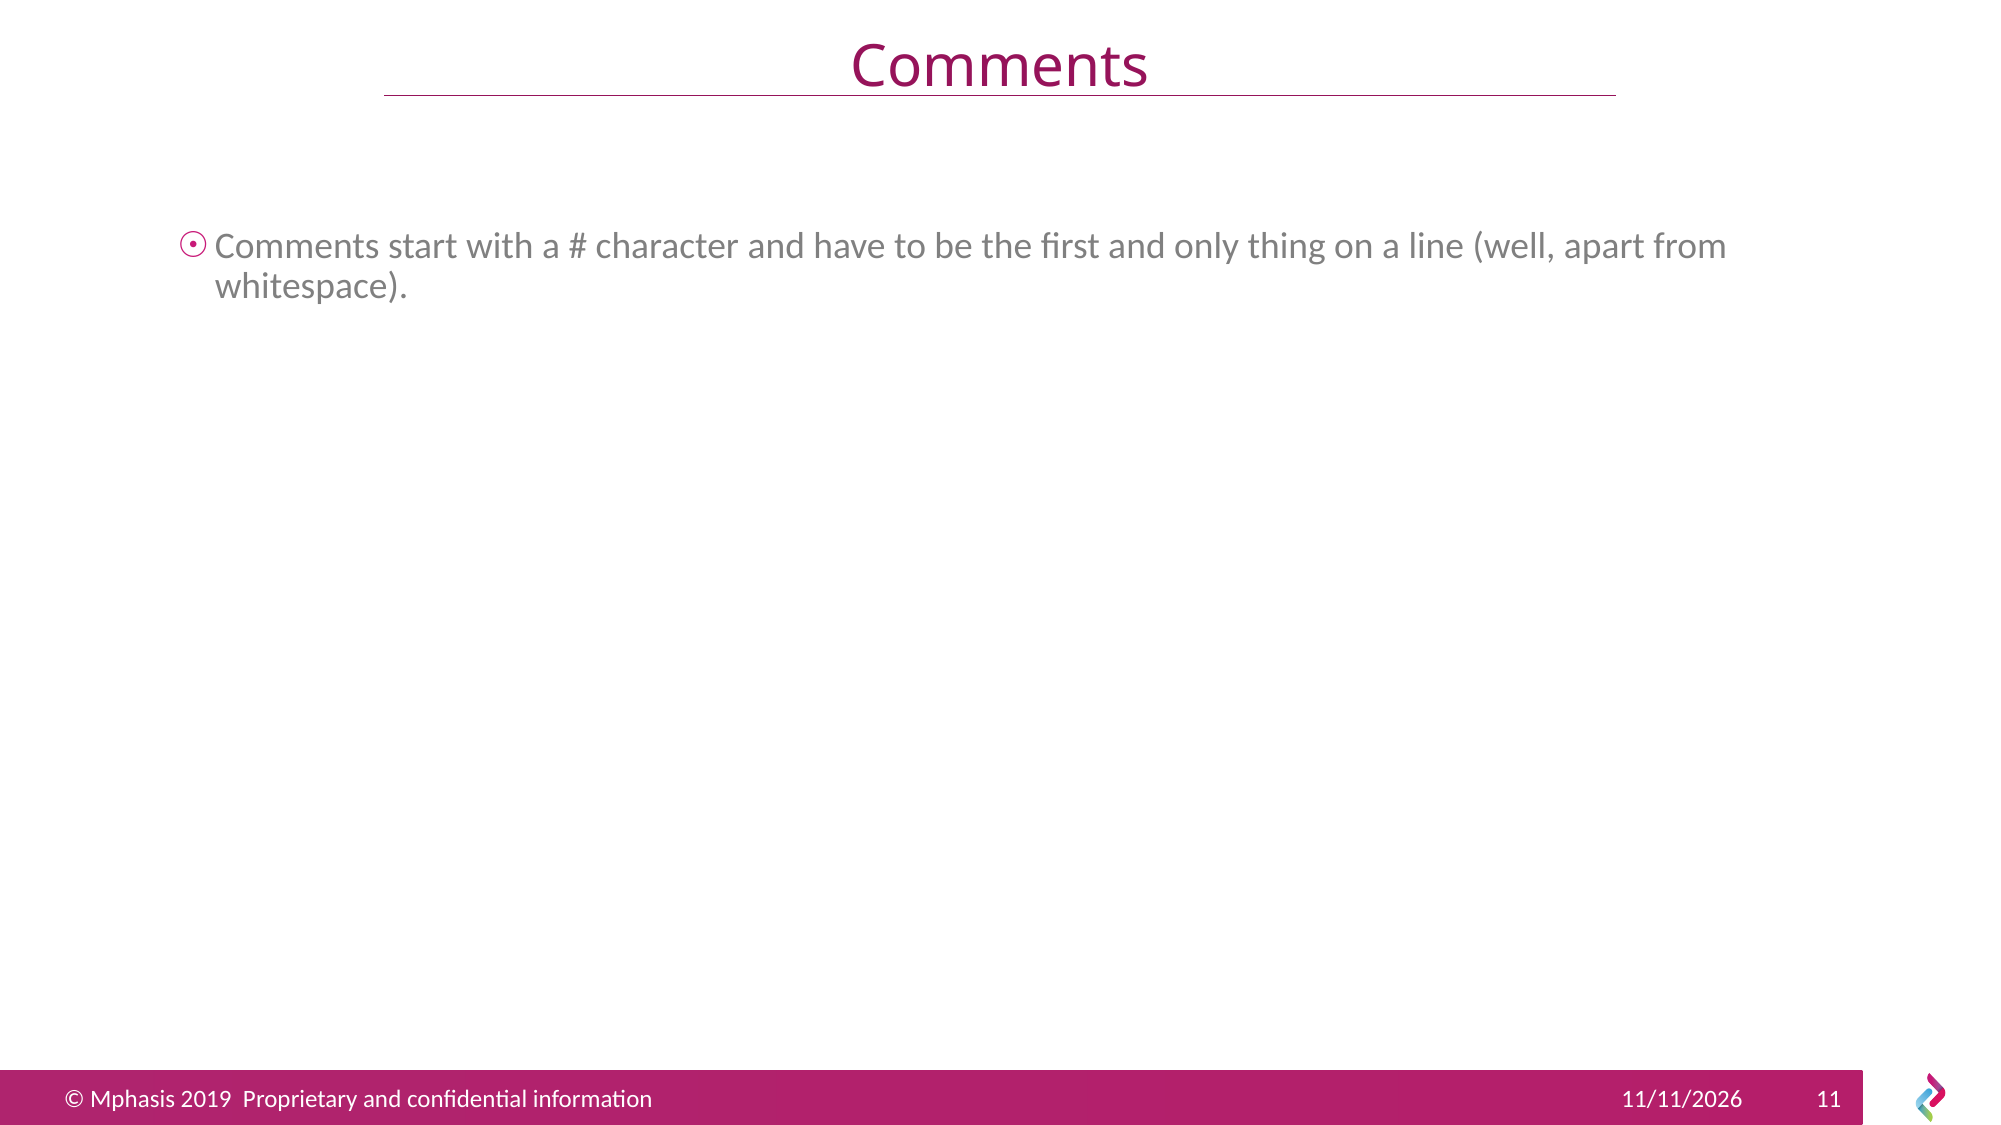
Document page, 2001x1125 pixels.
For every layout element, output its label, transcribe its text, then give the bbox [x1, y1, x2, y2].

list Comments start with a # character and have to be the first and only thing on a line (well, apart from whitespace). [162, 218, 1838, 971]
slide_number 11 [1790, 1073, 1857, 1122]
picture [1913, 1070, 1949, 1123]
title Comments [0, 39, 2000, 96]
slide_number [1606, 1073, 1790, 1123]
